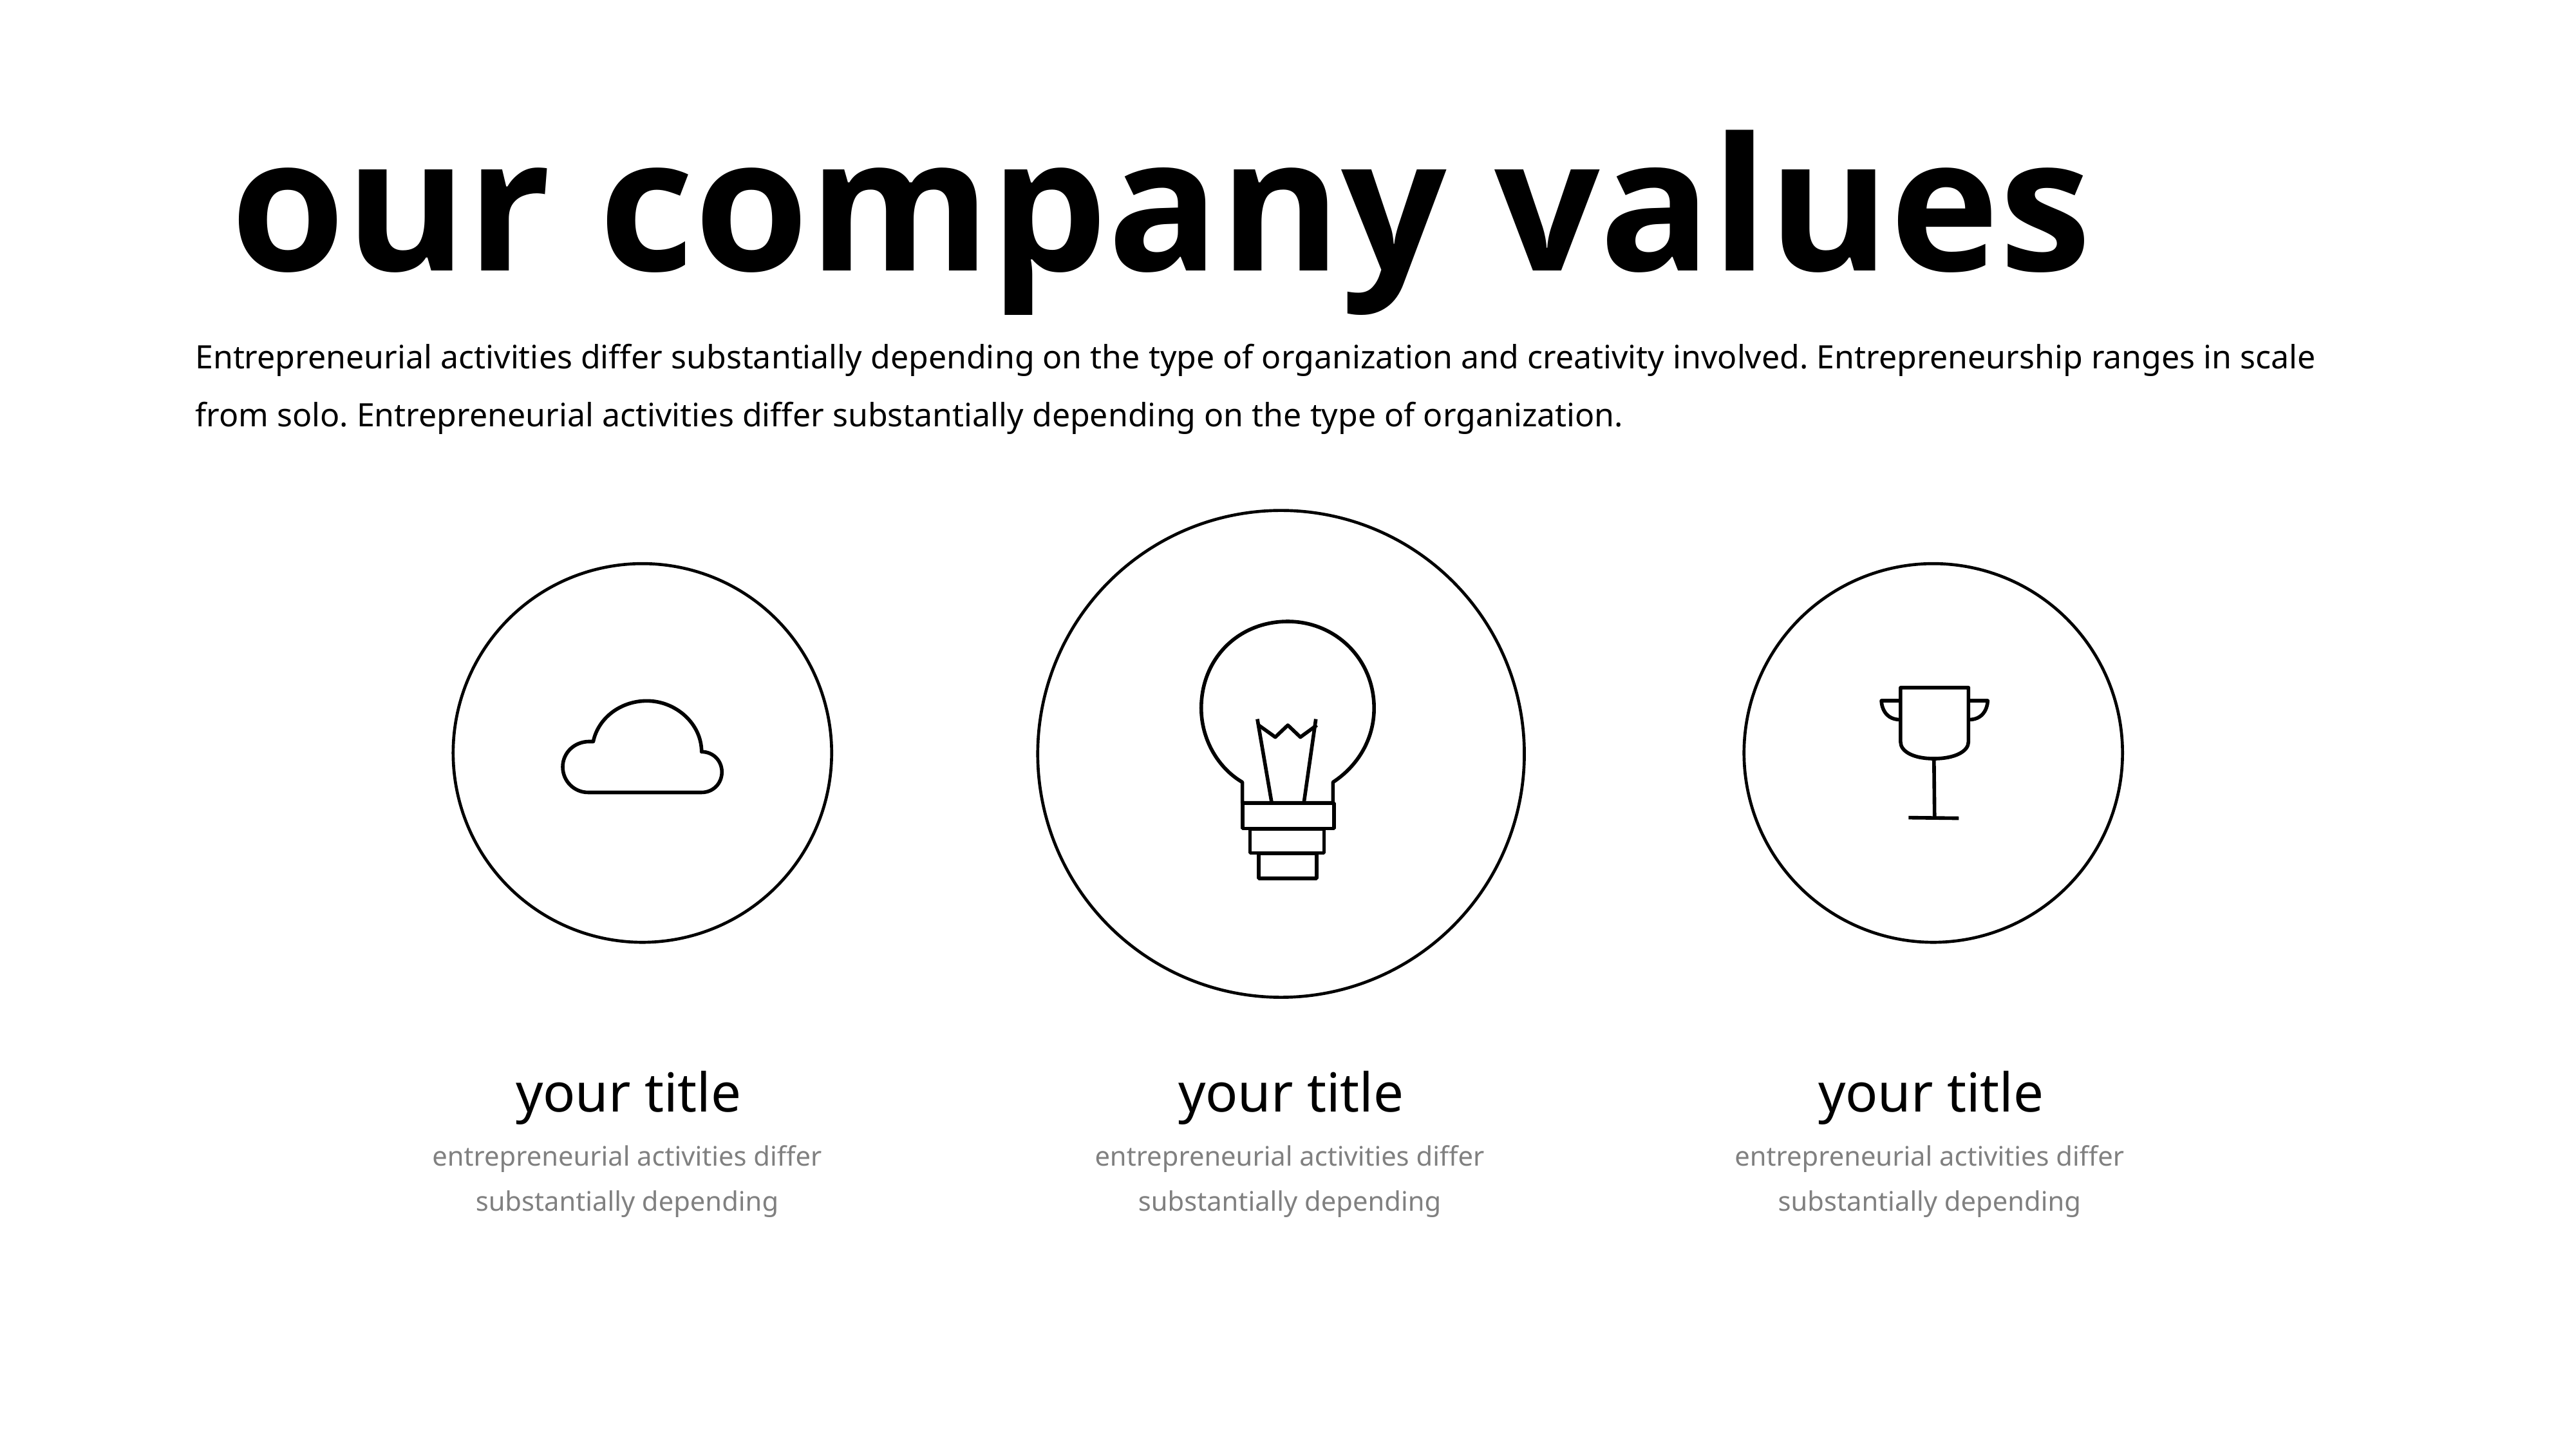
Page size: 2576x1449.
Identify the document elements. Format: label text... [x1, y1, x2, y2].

text_box your title [1054, 1022, 1528, 1132]
text_box [1743, 563, 2123, 943]
text_box [452, 563, 832, 943]
text_box Entrepreneurial activities differ substantially depending on the type of organization and creativity involved. Entrepreneurship ranges in scale from solo. Entrepreneurial activities differ substantially depending on the type of organization. [185, 312, 2399, 438]
text_box entrepreneurial activities differ substantially depending [1053, 1117, 1527, 1227]
text_box your title [1694, 1022, 2168, 1132]
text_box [1201, 621, 1375, 879]
text_box your title [391, 1022, 865, 1132]
text_box our company values [221, 80, 2102, 313]
text_box entrepreneurial activities differ substantially depending [1693, 1117, 2167, 1227]
text_box [1037, 509, 1525, 998]
text_box [563, 701, 722, 793]
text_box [1881, 687, 1988, 819]
text_box entrepreneurial activities differ substantially depending [390, 1117, 864, 1227]
